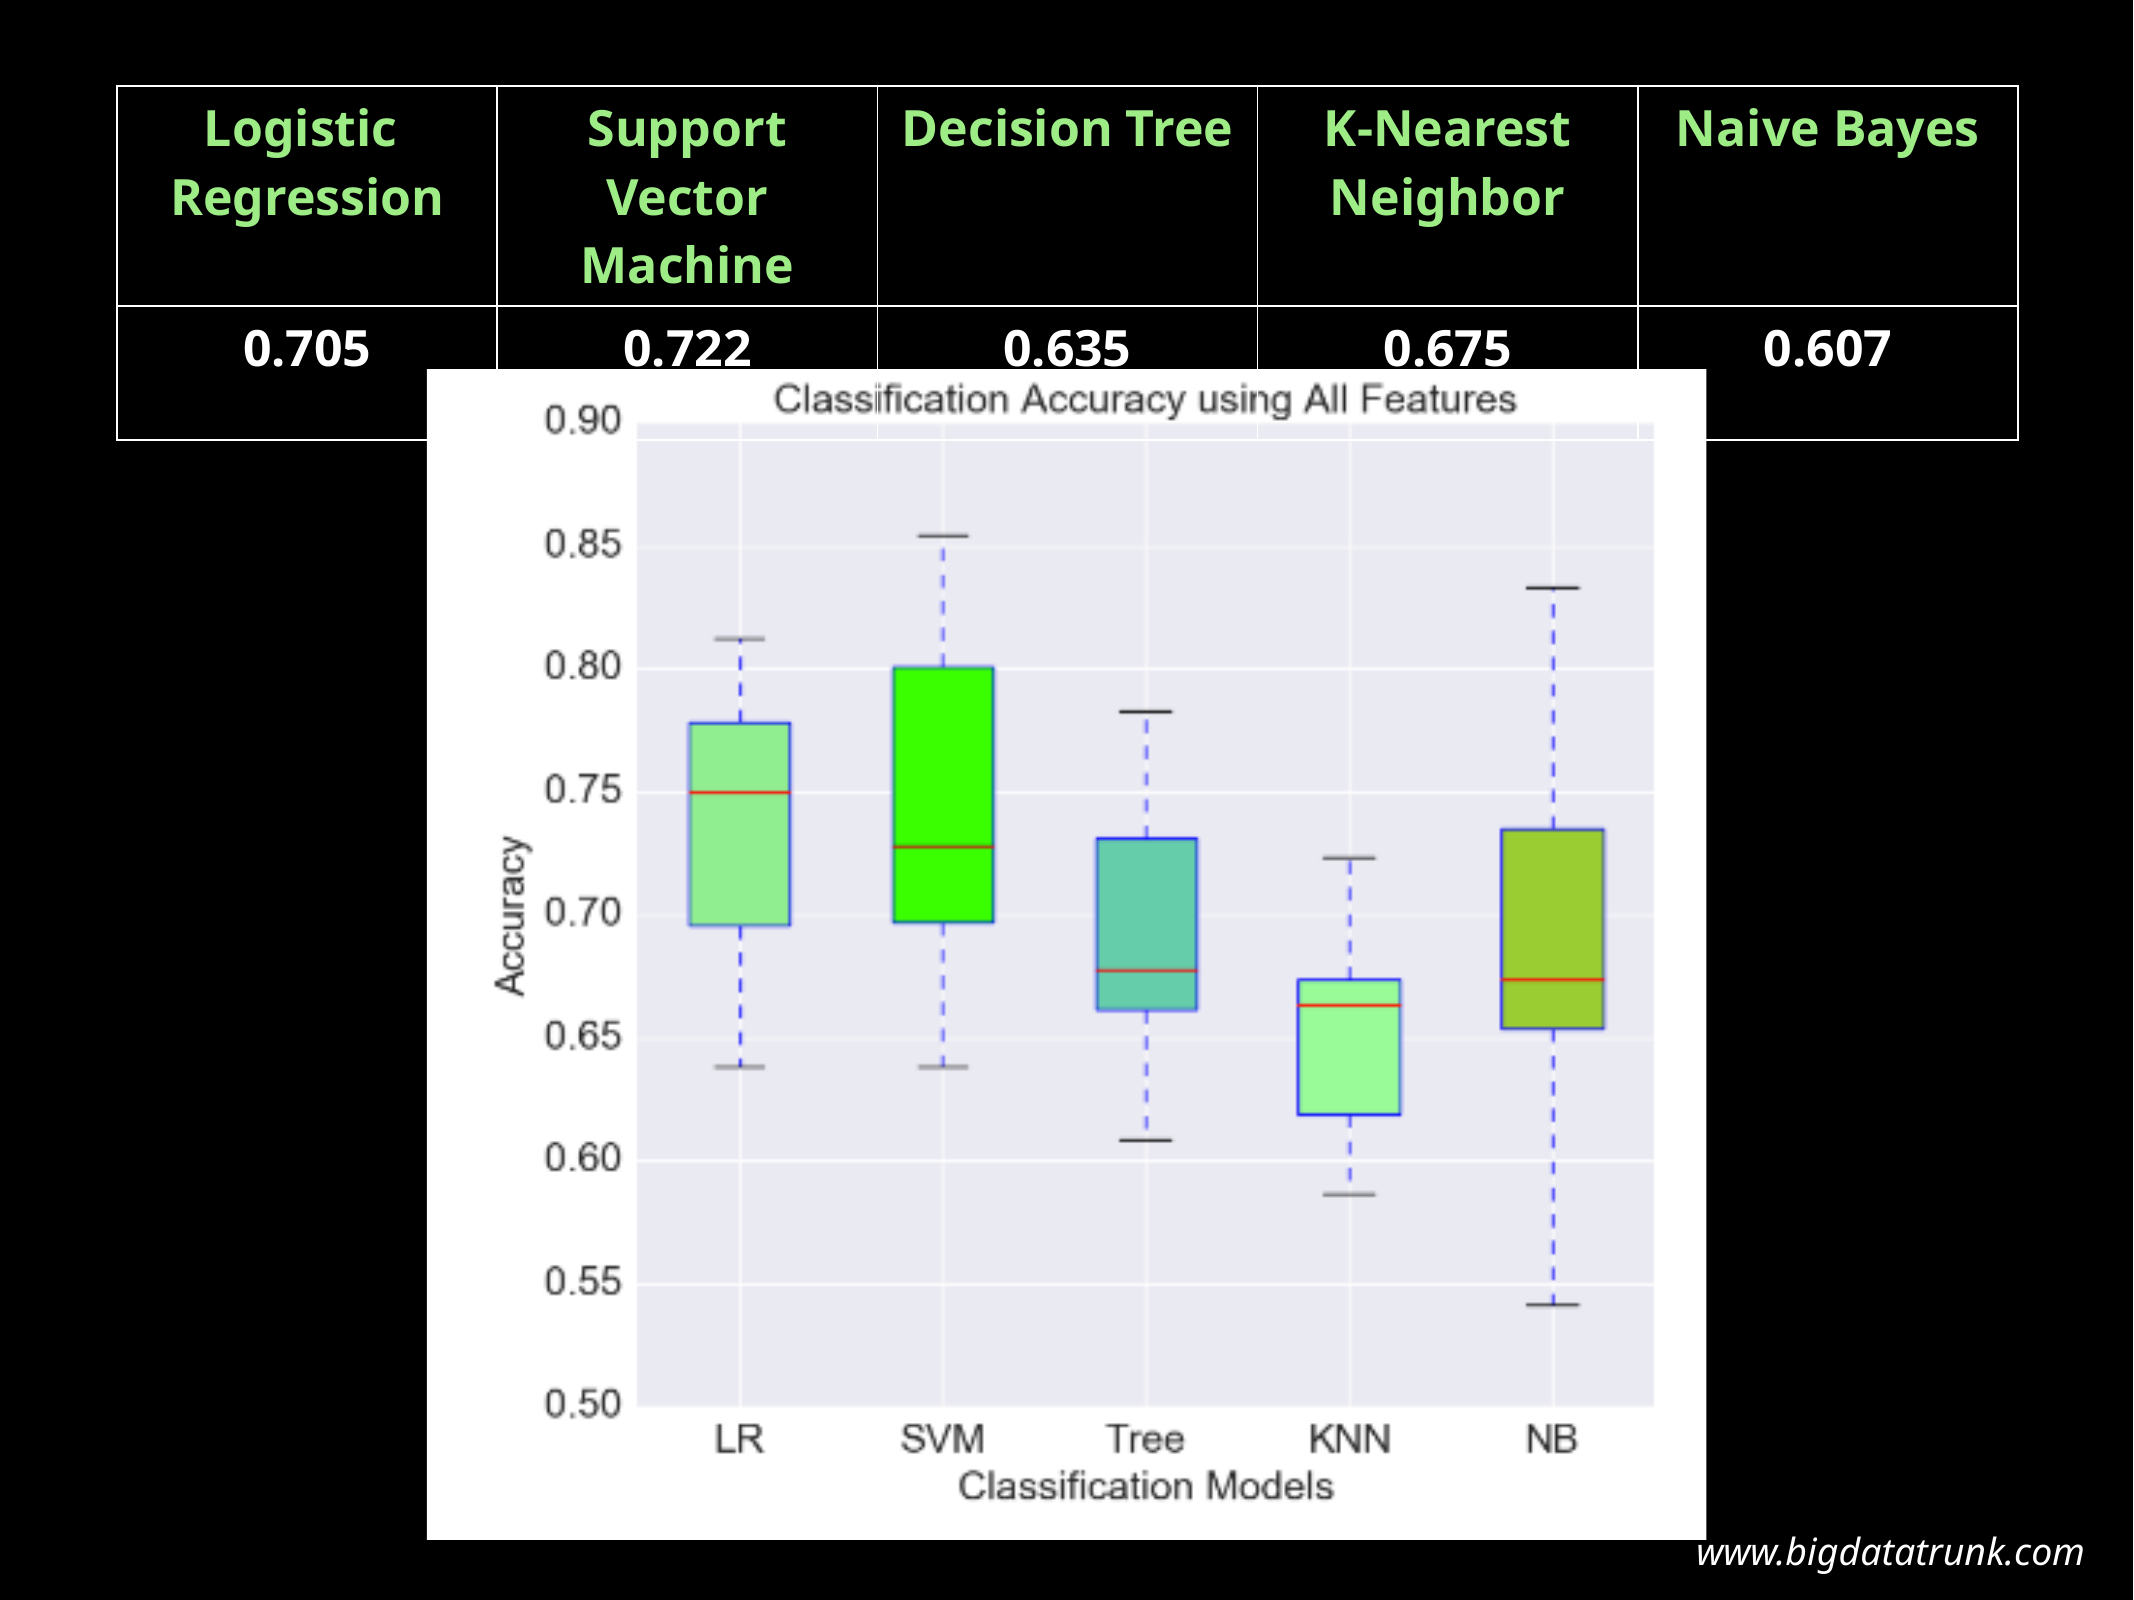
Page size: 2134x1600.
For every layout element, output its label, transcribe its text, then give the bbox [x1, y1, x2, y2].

table_cell 0.722 [498, 307, 877, 369]
table_header Naive Bayes [1639, 87, 2017, 305]
table_cell 0.607 [1639, 307, 2017, 439]
table_cell 0.675 [1258, 307, 1637, 369]
table_cell 0.705 [118, 307, 496, 439]
table_header Support Vector Machine [498, 87, 877, 305]
table_header K-Nearest Neighbor [1258, 87, 1637, 305]
table_header Logistic Regression [118, 87, 496, 305]
table_cell 0.635 [878, 307, 1257, 369]
picture [426, 369, 1707, 1541]
table_header Decision Tree [878, 87, 1257, 305]
